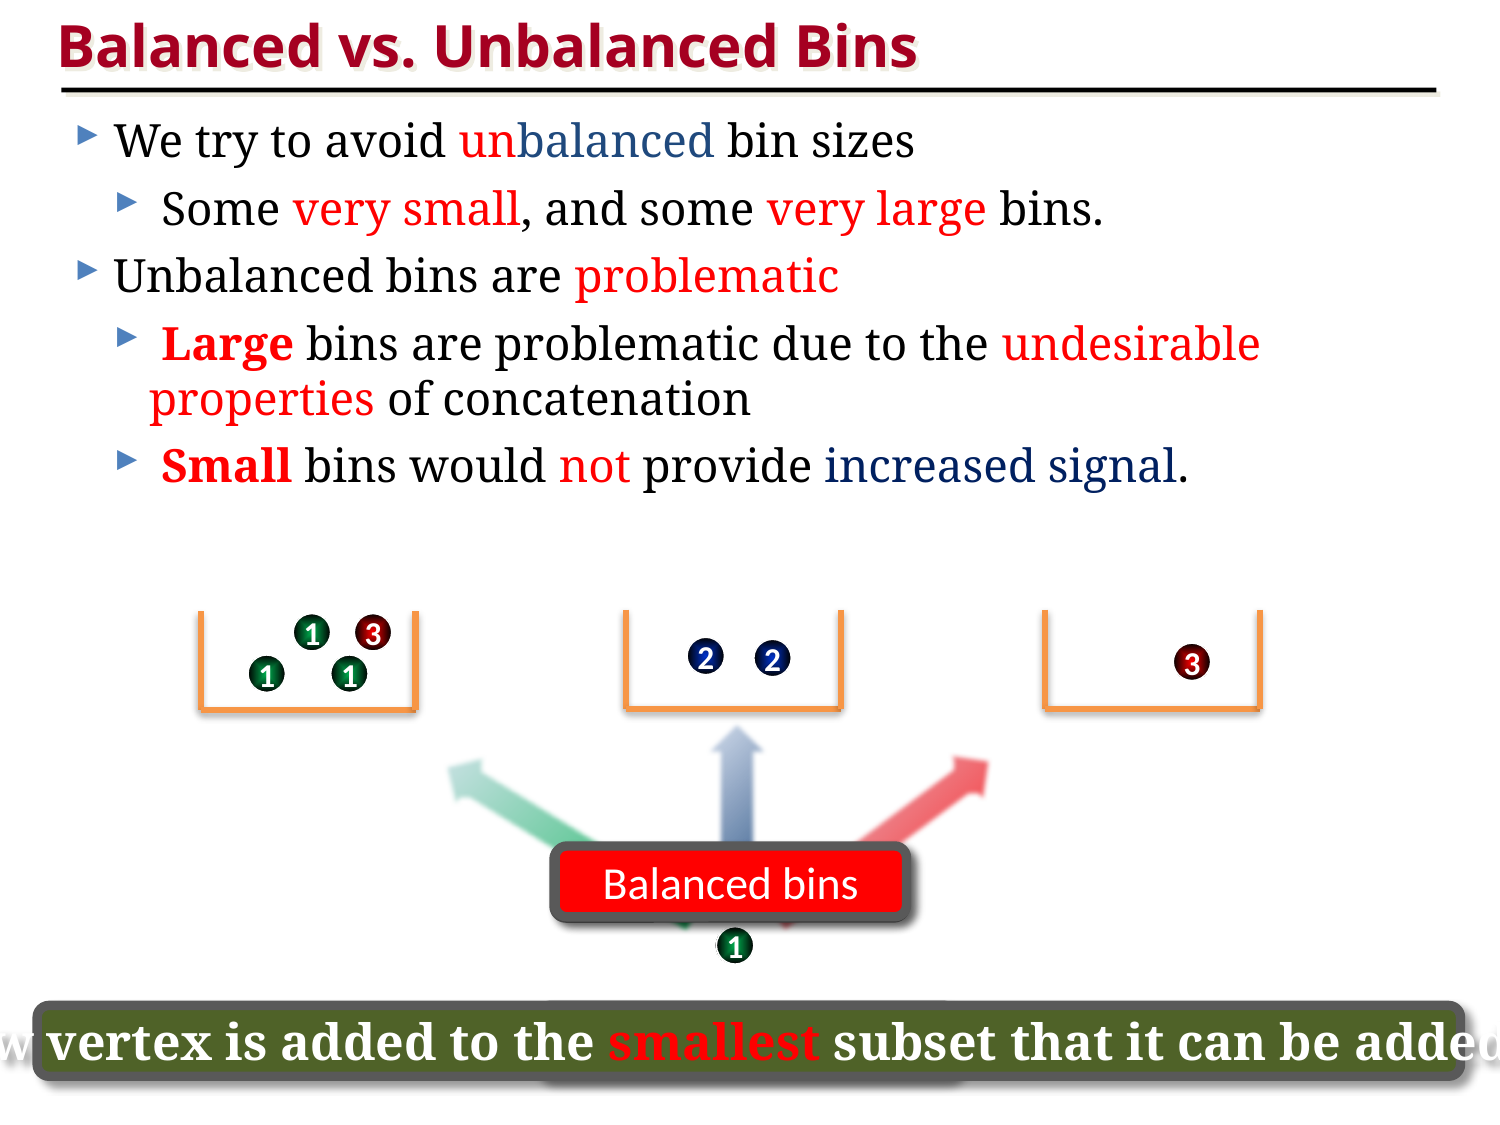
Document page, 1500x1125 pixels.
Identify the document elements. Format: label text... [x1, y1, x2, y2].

text_box 1 [716, 931, 754, 965]
text_box Balanced bins [555, 845, 907, 917]
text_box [625, 609, 842, 709]
text_box [716, 728, 758, 844]
text_box [857, 758, 987, 844]
text_box New vertex is added to the smallest subset that it can be added to [37, 1005, 1461, 1077]
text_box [1045, 609, 1261, 709]
text_box Balanced vs. Unbalanced Bins [41, 1, 1394, 102]
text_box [200, 610, 416, 711]
text_box We try to avoid unbalanced bin sizes Some very small, and some very large bins. Unbalanced bins are problematic Large bins are problematic due to the undesirable properties of concatenation Small bins would not provide increased signal. [59, 104, 1401, 500]
text_box [450, 761, 596, 850]
